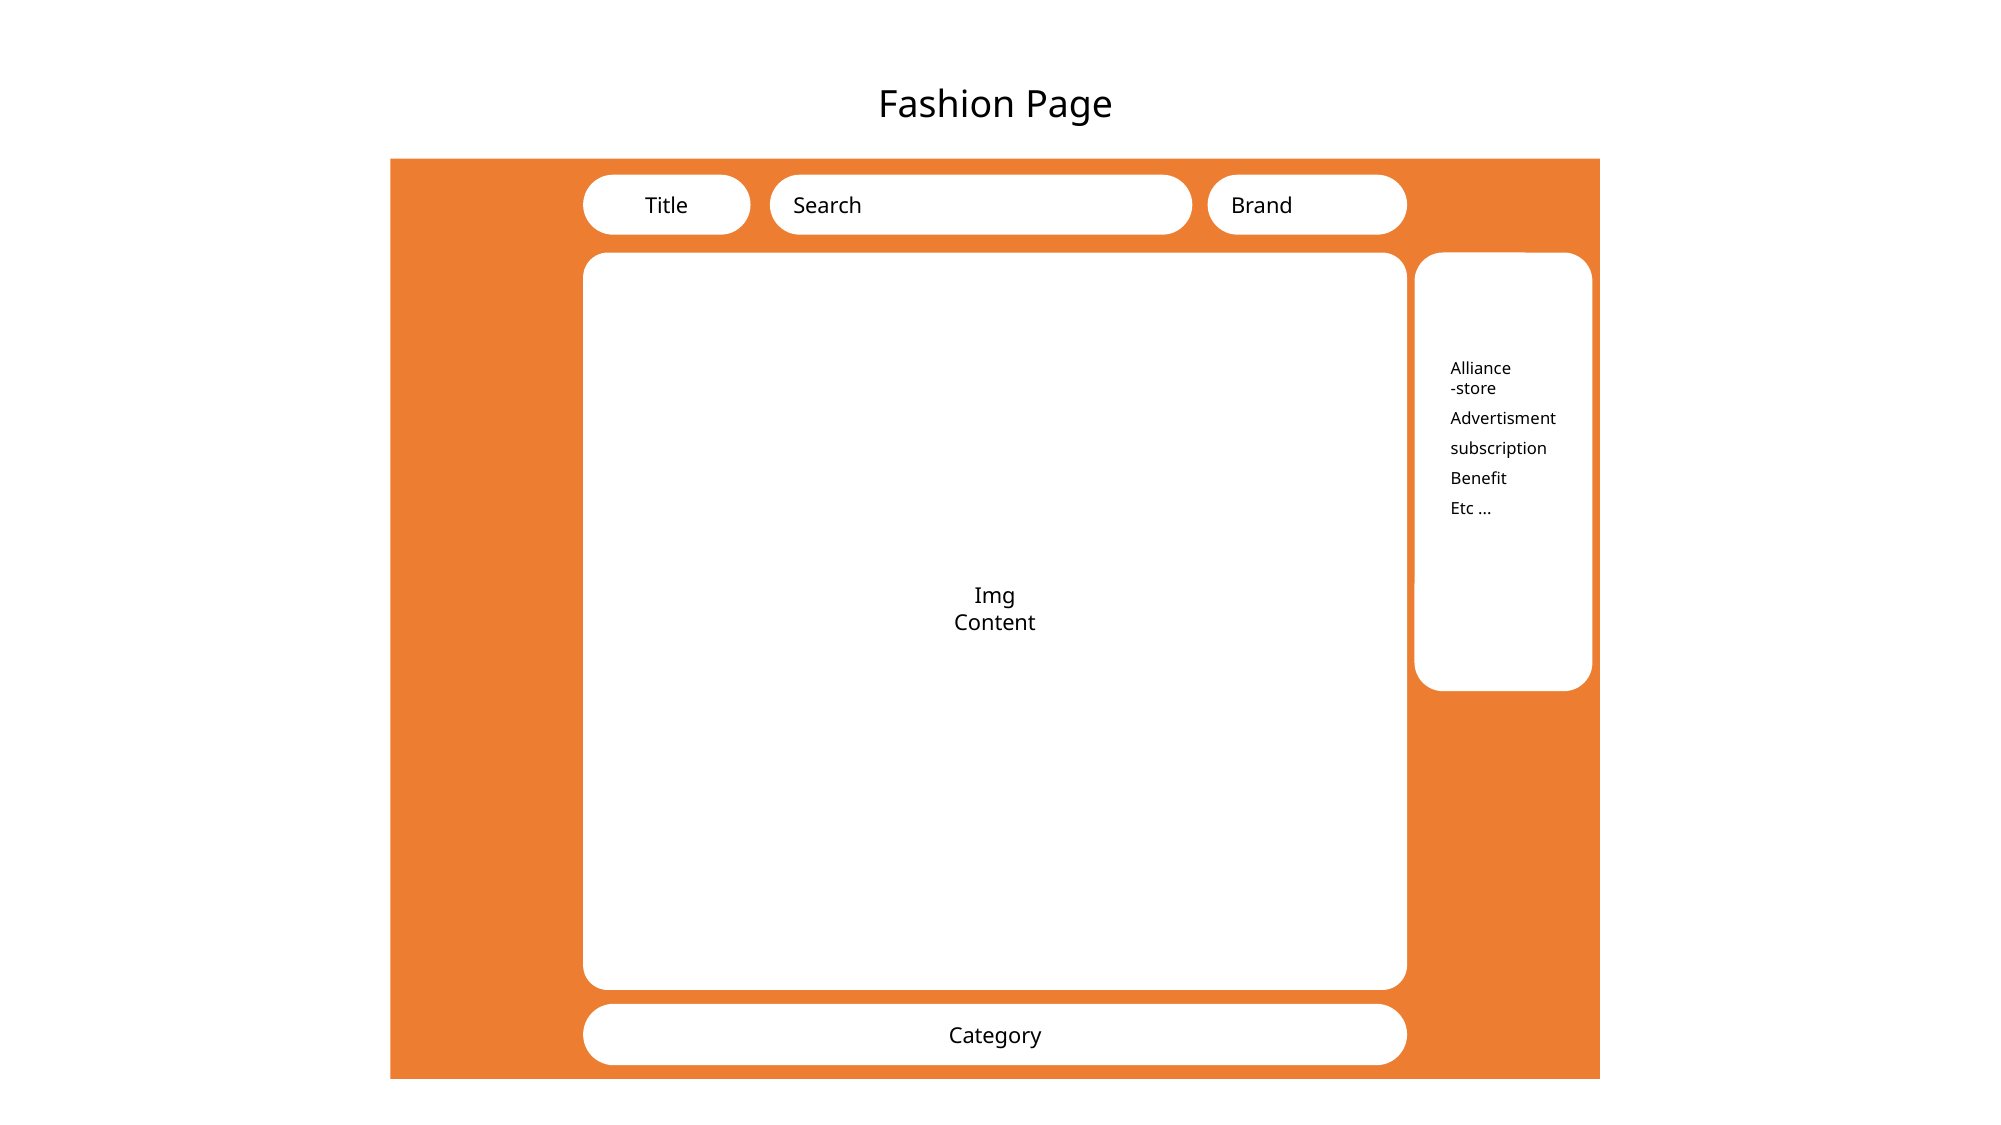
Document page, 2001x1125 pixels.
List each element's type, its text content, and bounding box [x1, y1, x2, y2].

text_box Fashion Page [757, 72, 1234, 133]
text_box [390, 158, 1600, 1079]
